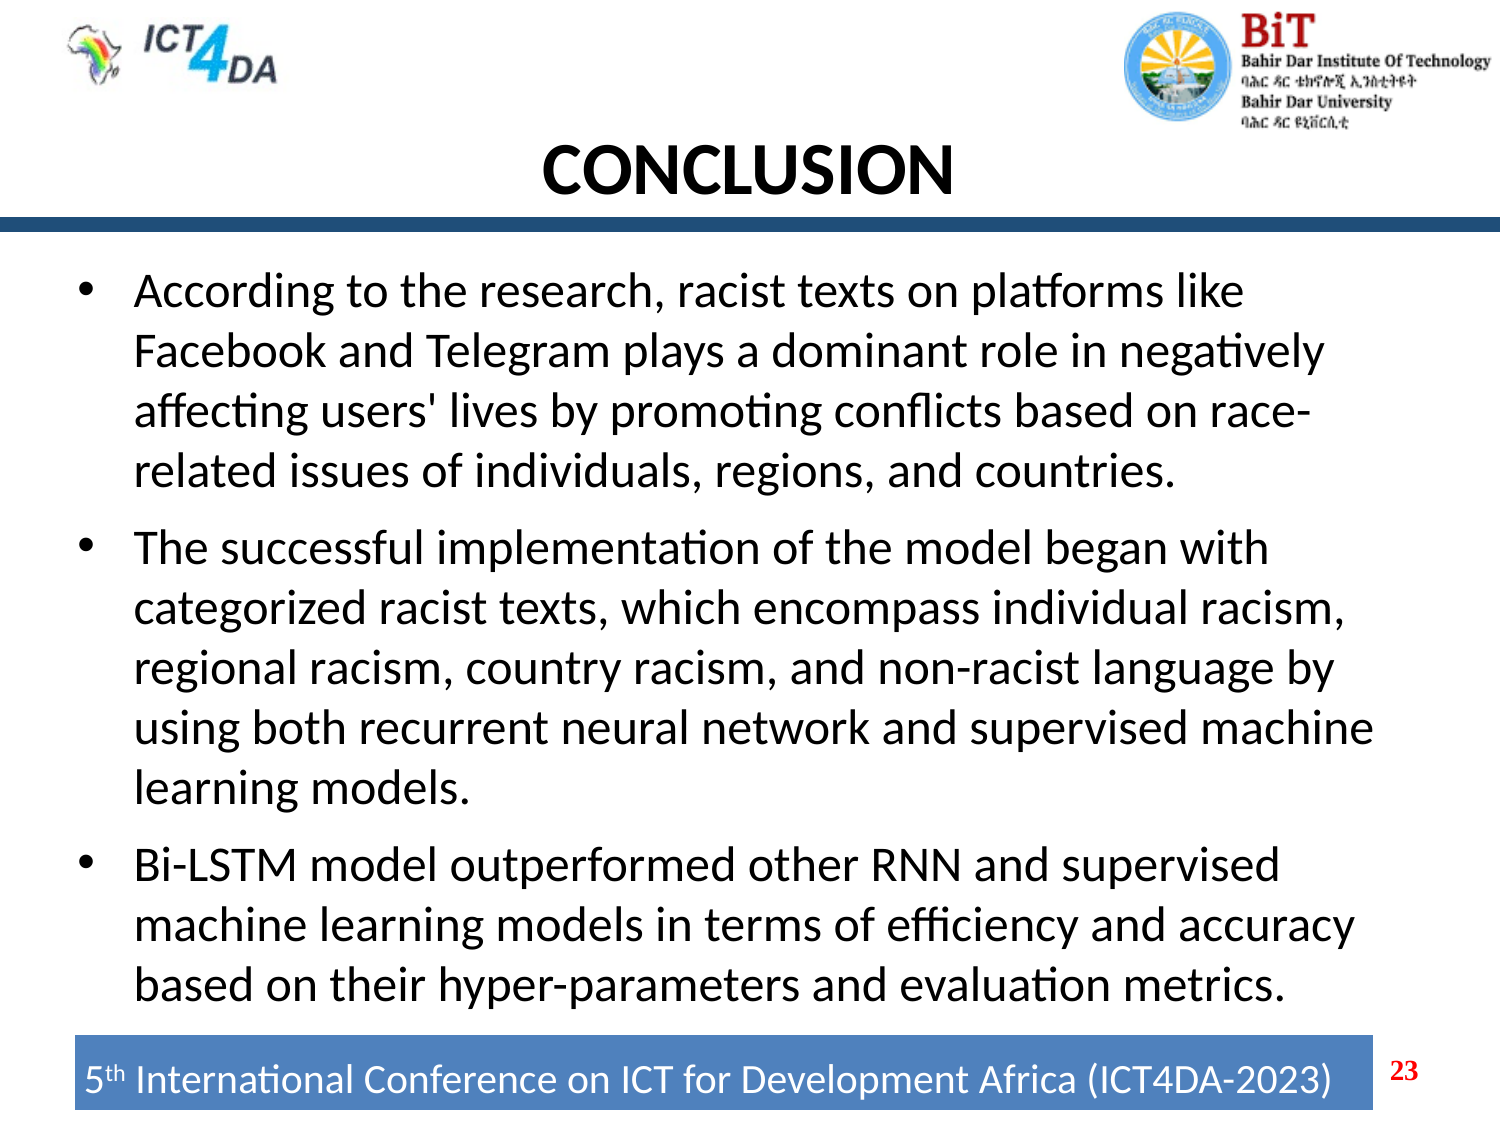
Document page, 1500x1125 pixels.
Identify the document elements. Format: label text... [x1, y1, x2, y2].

list According to the research, racist texts on platforms like Facebook and Telegram plays a dominant role in negatively affecting users' lives by promoting conflicts based on race-related issues of individuals, regions, and countries. The successful implementation of the model began with categorized racist texts, which encompass individual racism, regional racism, country racism, and non-racist language by using both recurrent neural network and supervised machine learning models. Bi-LSTM model outperformed other RNN and supervised machine learning models in terms of efficiency and accuracy based on their hyper-parameters and evaluation metrics. [62, 249, 1450, 1025]
picture [1124, 0, 1500, 138]
title CONCLUSION [75, 112, 1425, 221]
slide_number 23 [1374, 1039, 1463, 1099]
picture [75, 1035, 1373, 1110]
